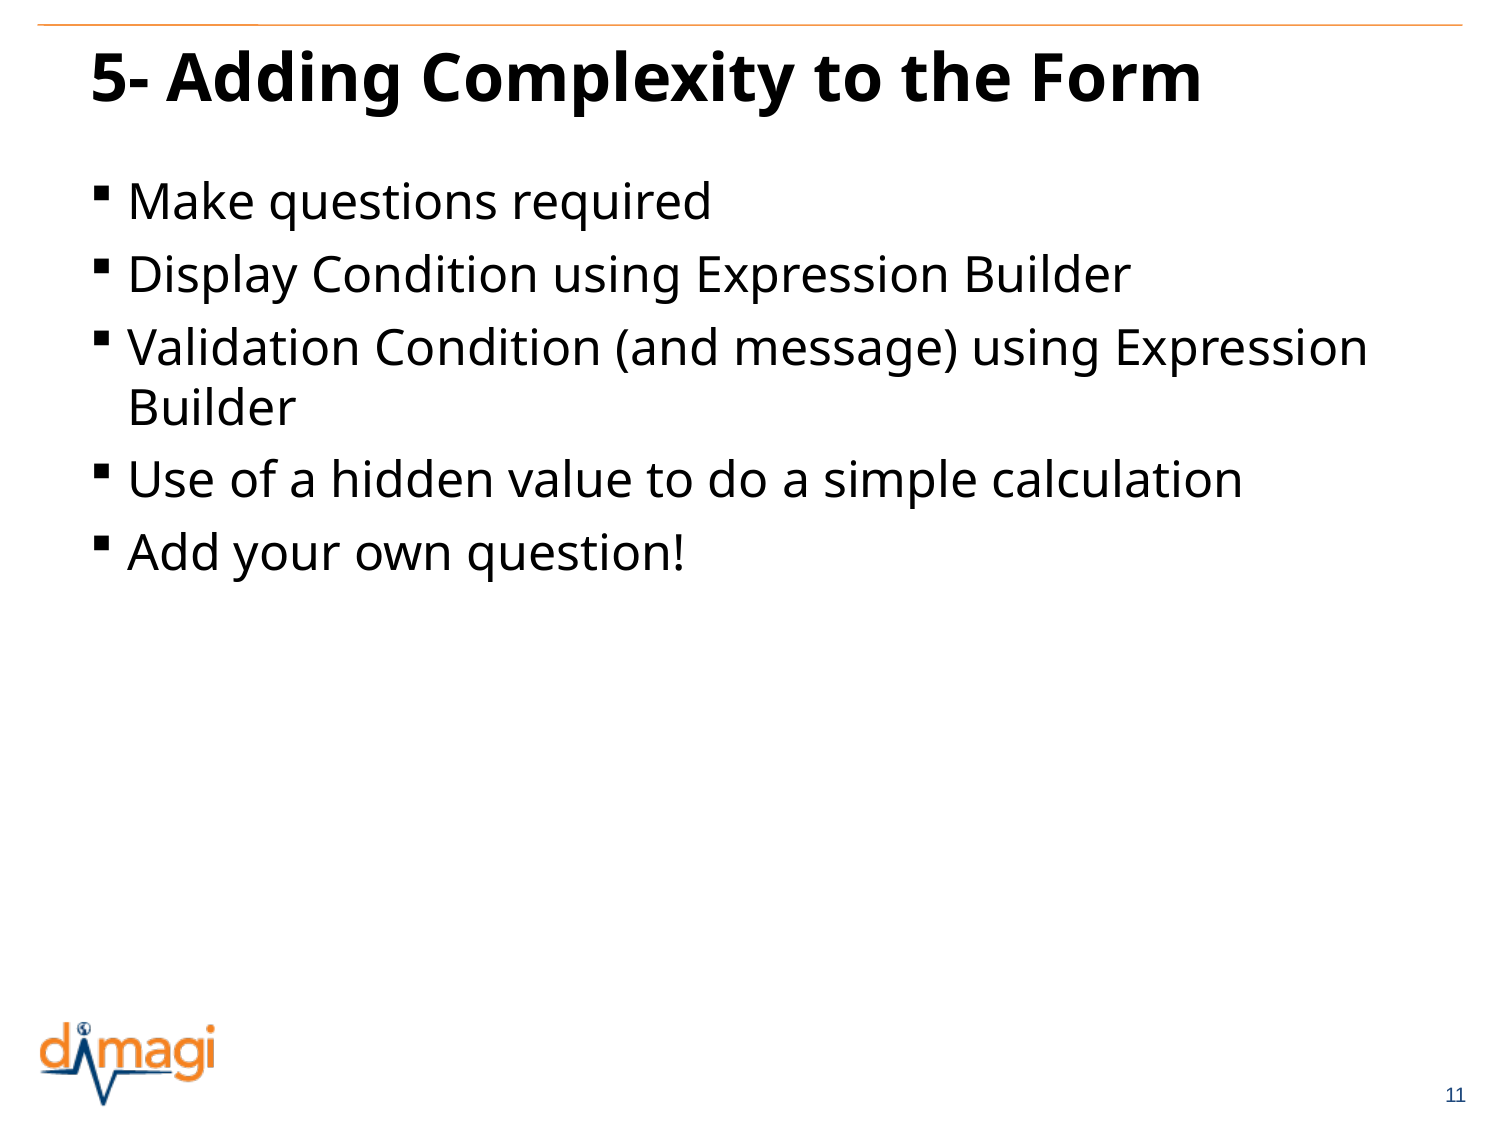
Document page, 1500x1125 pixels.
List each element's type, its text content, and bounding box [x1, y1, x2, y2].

picture [17, 1009, 234, 1110]
list Make questions required Display Condition using Expression Builder Validation Condition (and message) using Expression Builder Use of a hidden value to do a simple calculation Add your own question! [74, 162, 1426, 1038]
title 5- Adding Complexity to the Form [74, 37, 1426, 113]
